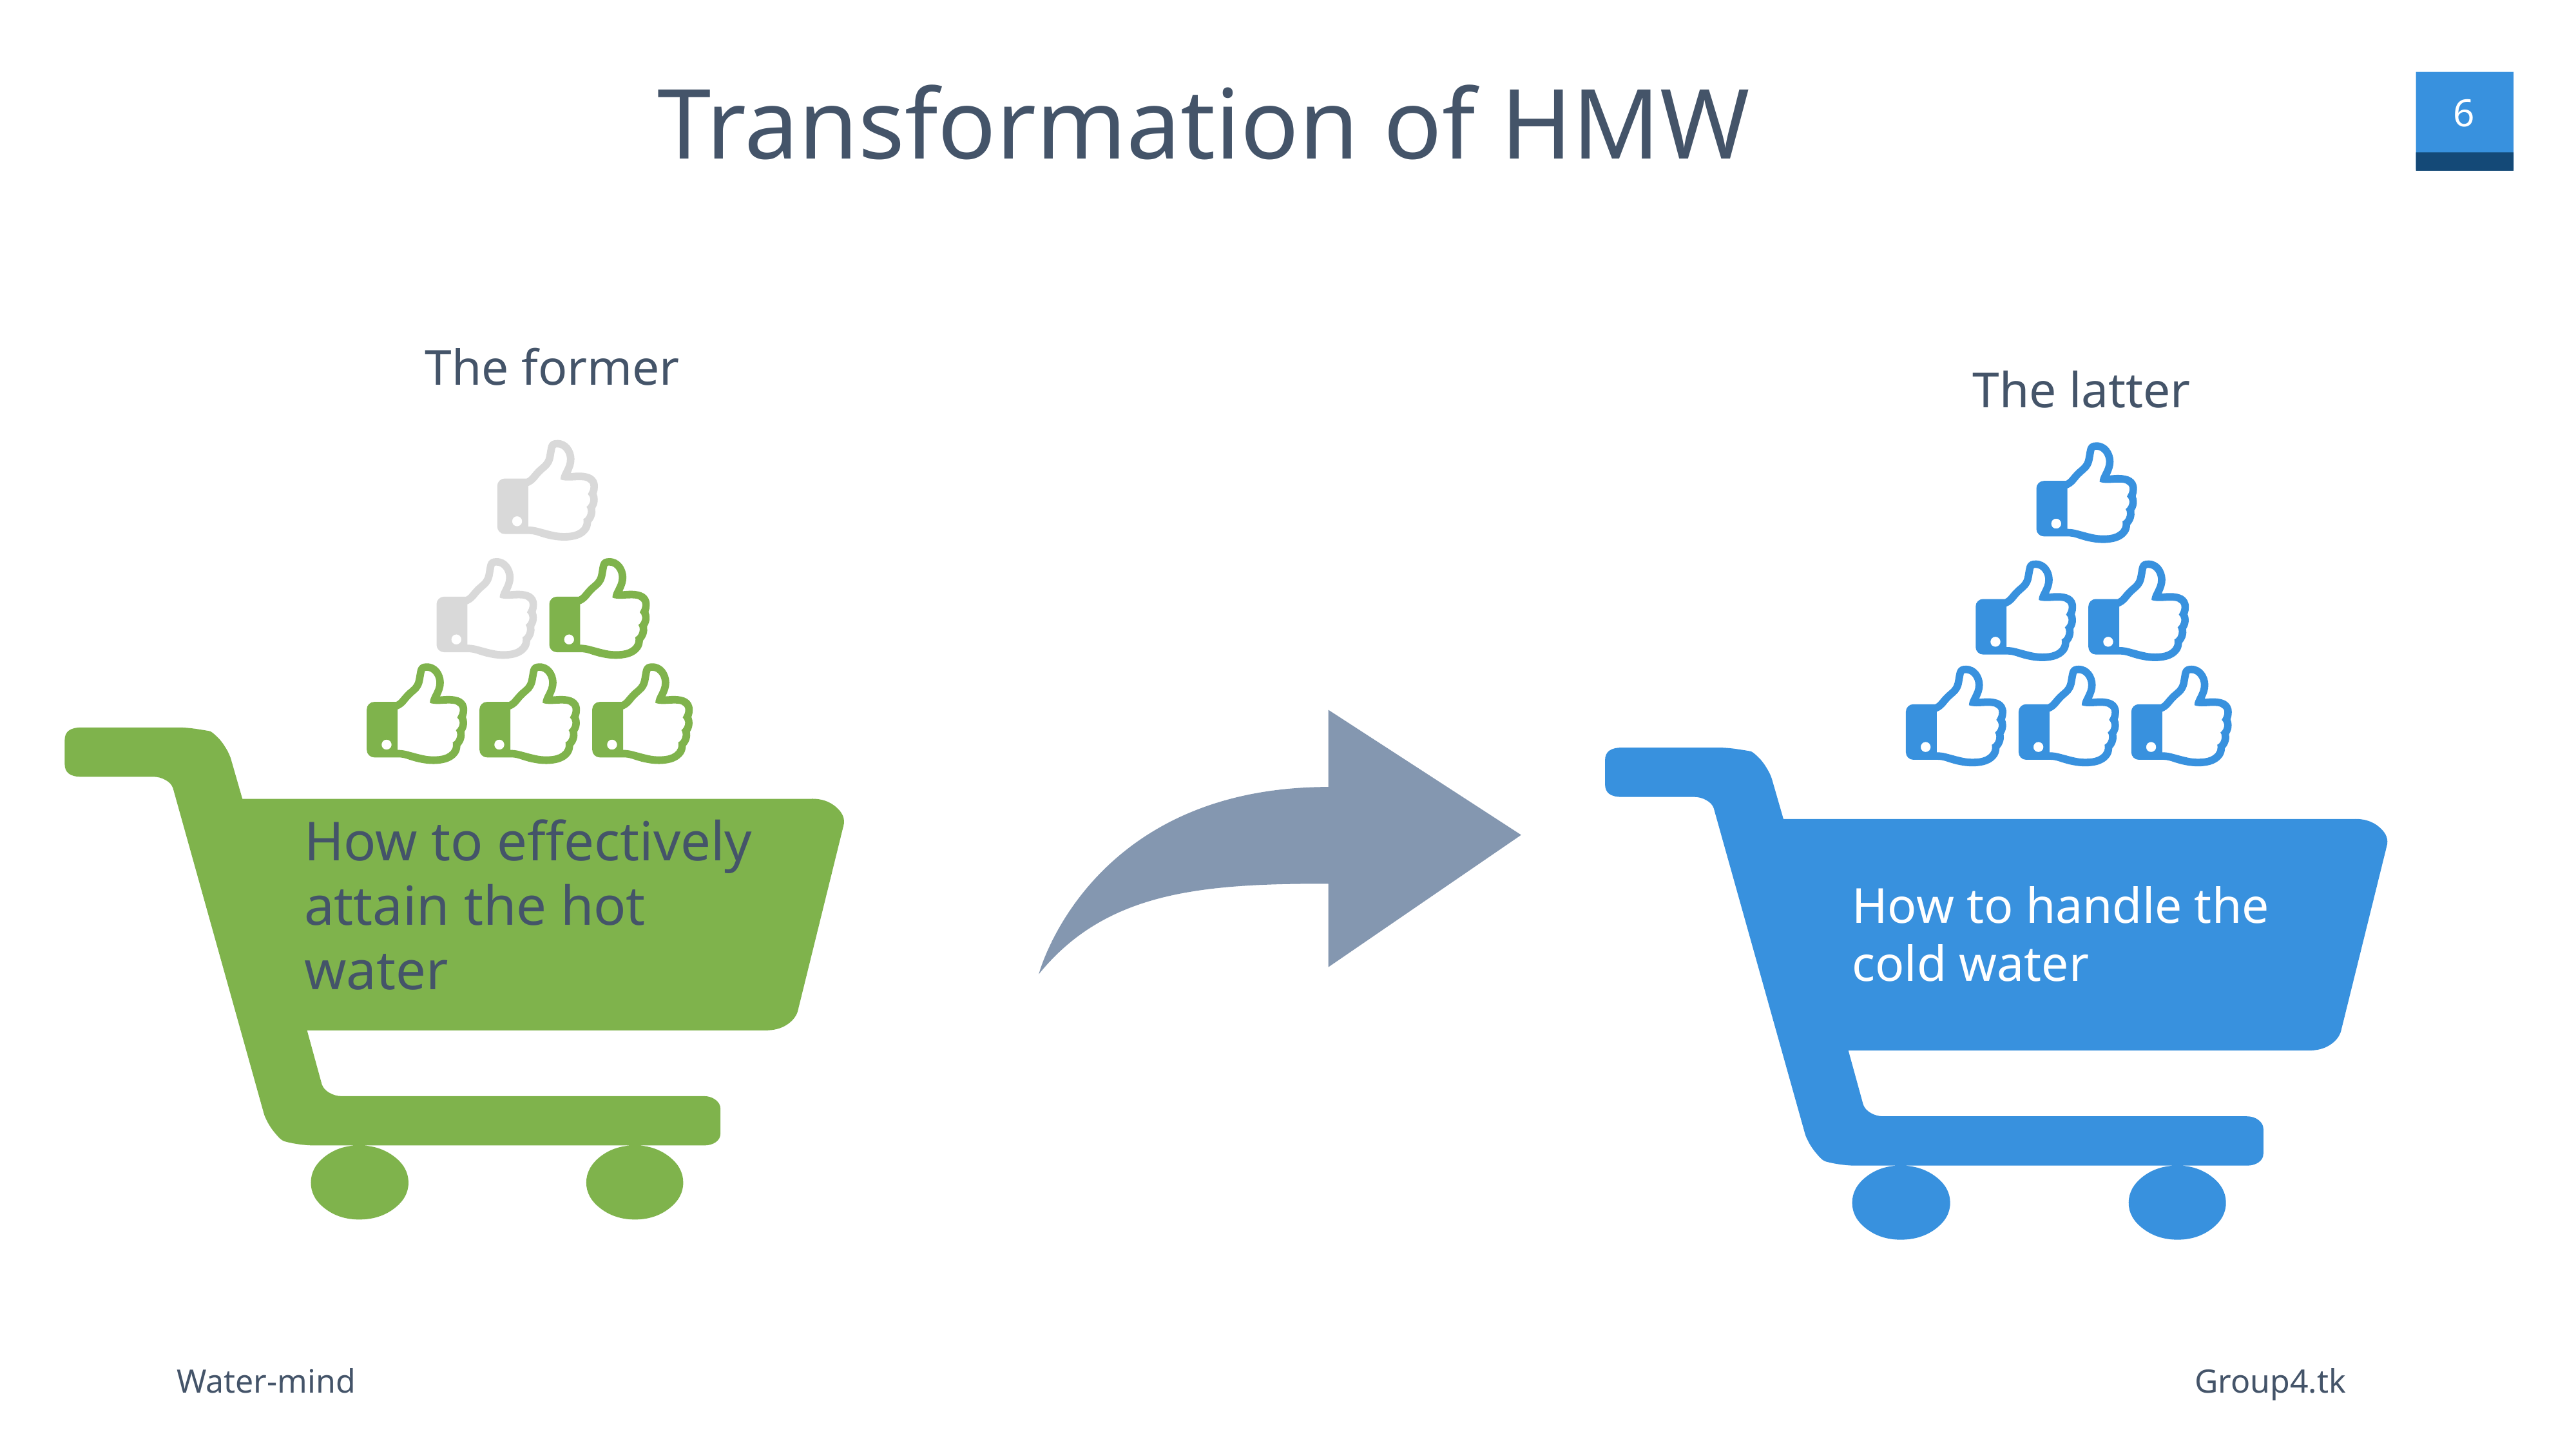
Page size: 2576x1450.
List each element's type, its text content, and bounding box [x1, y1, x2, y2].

text_box [549, 558, 650, 659]
text_box [436, 558, 537, 659]
text_box [497, 440, 598, 541]
text_box [1975, 560, 2077, 661]
text_box [2131, 665, 2232, 767]
text_box [64, 727, 844, 1220]
text_box How to handle the cold water [1847, 869, 2315, 996]
text_box [592, 663, 693, 764]
text_box The former [419, 331, 971, 400]
text_box The latter [1967, 354, 2338, 423]
slide_number 6 [2432, 79, 2497, 144]
text_box [2036, 442, 2137, 543]
text_box [367, 663, 468, 764]
text_box [2088, 560, 2189, 661]
text_box [1905, 665, 2006, 767]
text_box [1039, 710, 1521, 974]
text_box [2018, 665, 2119, 767]
text_box Transformation of HMW [657, 62, 1751, 179]
text_box [1605, 748, 2388, 1240]
text_box [479, 663, 581, 764]
text_box How to effectively attain the hot water [298, 802, 775, 1006]
